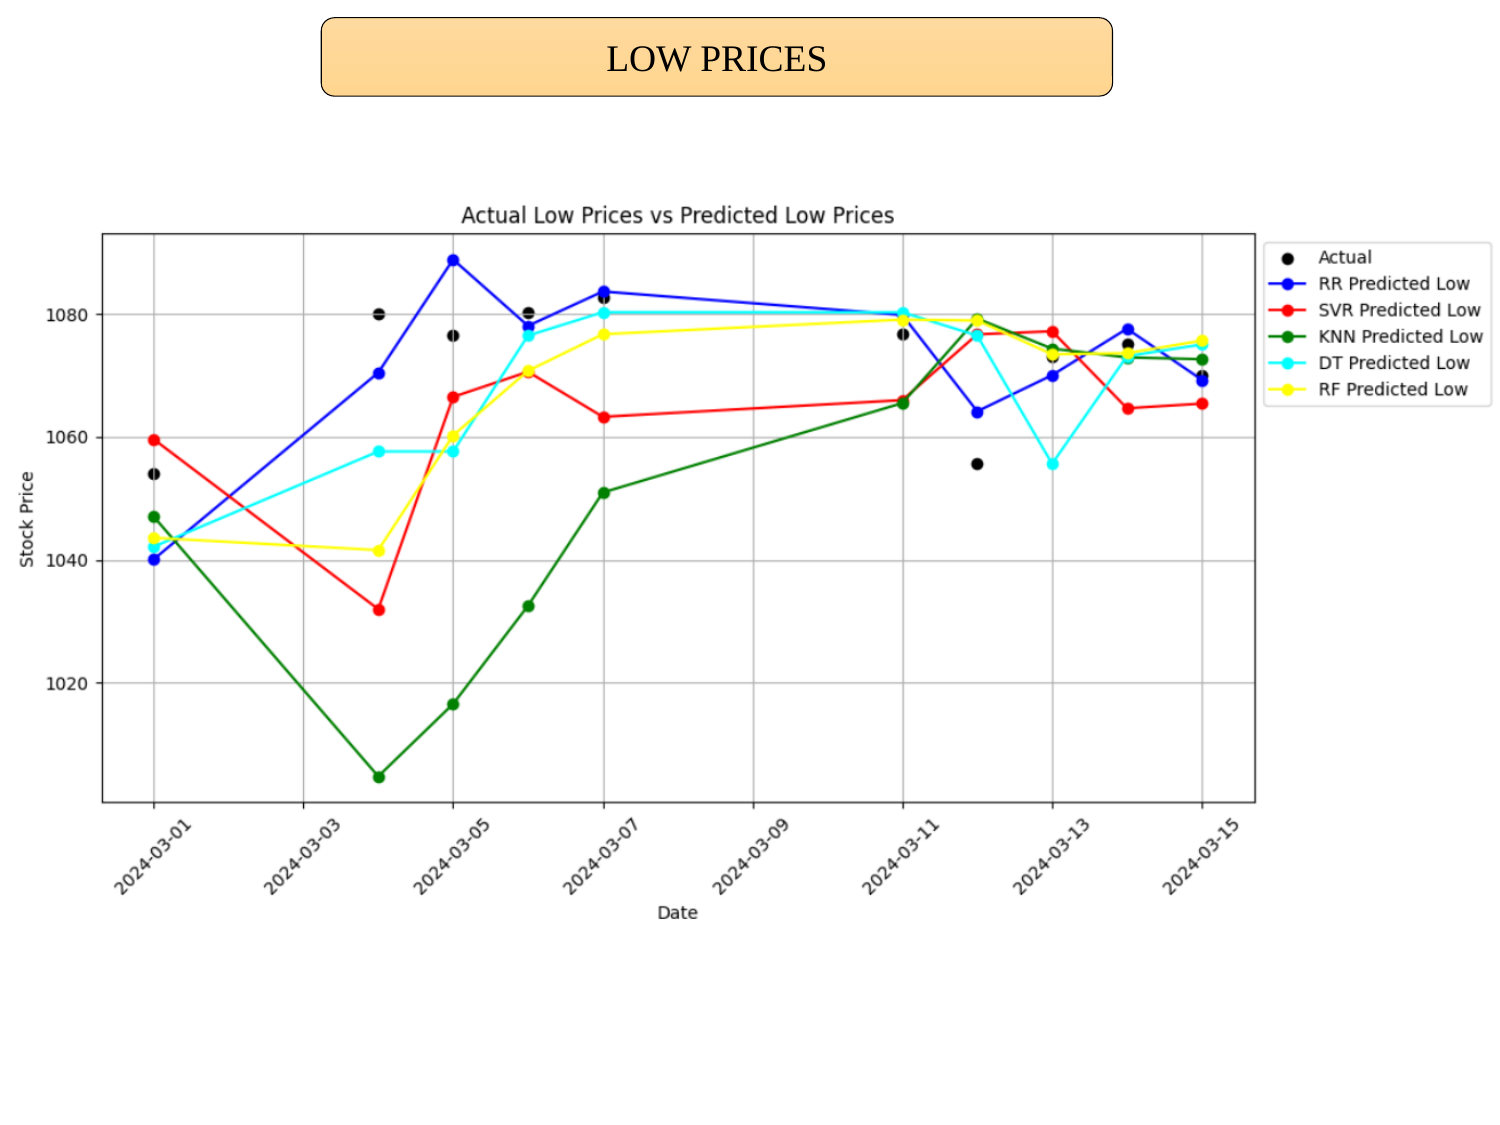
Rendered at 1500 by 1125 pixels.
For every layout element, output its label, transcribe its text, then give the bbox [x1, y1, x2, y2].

picture [0, 193, 1500, 932]
text_box LOW PRICES [320, 17, 1114, 97]
